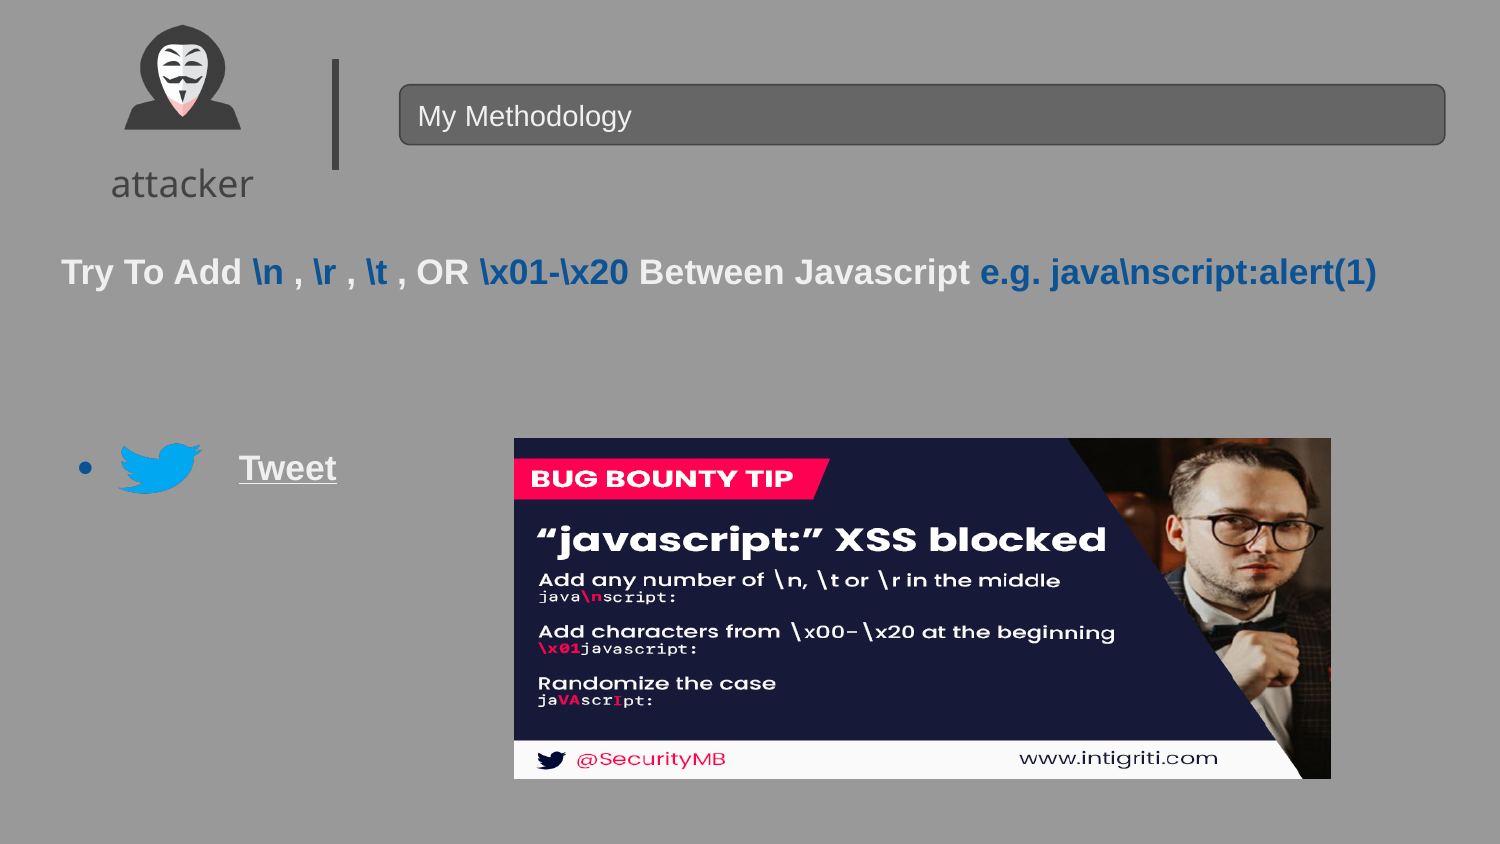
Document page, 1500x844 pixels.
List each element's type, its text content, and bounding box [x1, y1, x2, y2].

text_box Try To Add \n , \r , \t , OR \x01-\x20 Between Javascript e.g. java\nscript:alert(1) [46, 227, 1500, 401]
text_box [333, 59, 339, 170]
text_box attacker [47, 144, 318, 205]
text_box My Methodology [399, 84, 1445, 145]
picture [514, 438, 1331, 779]
picture [118, 438, 202, 499]
picture [82, 0, 283, 170]
text_box Tweet [41, 429, 555, 490]
